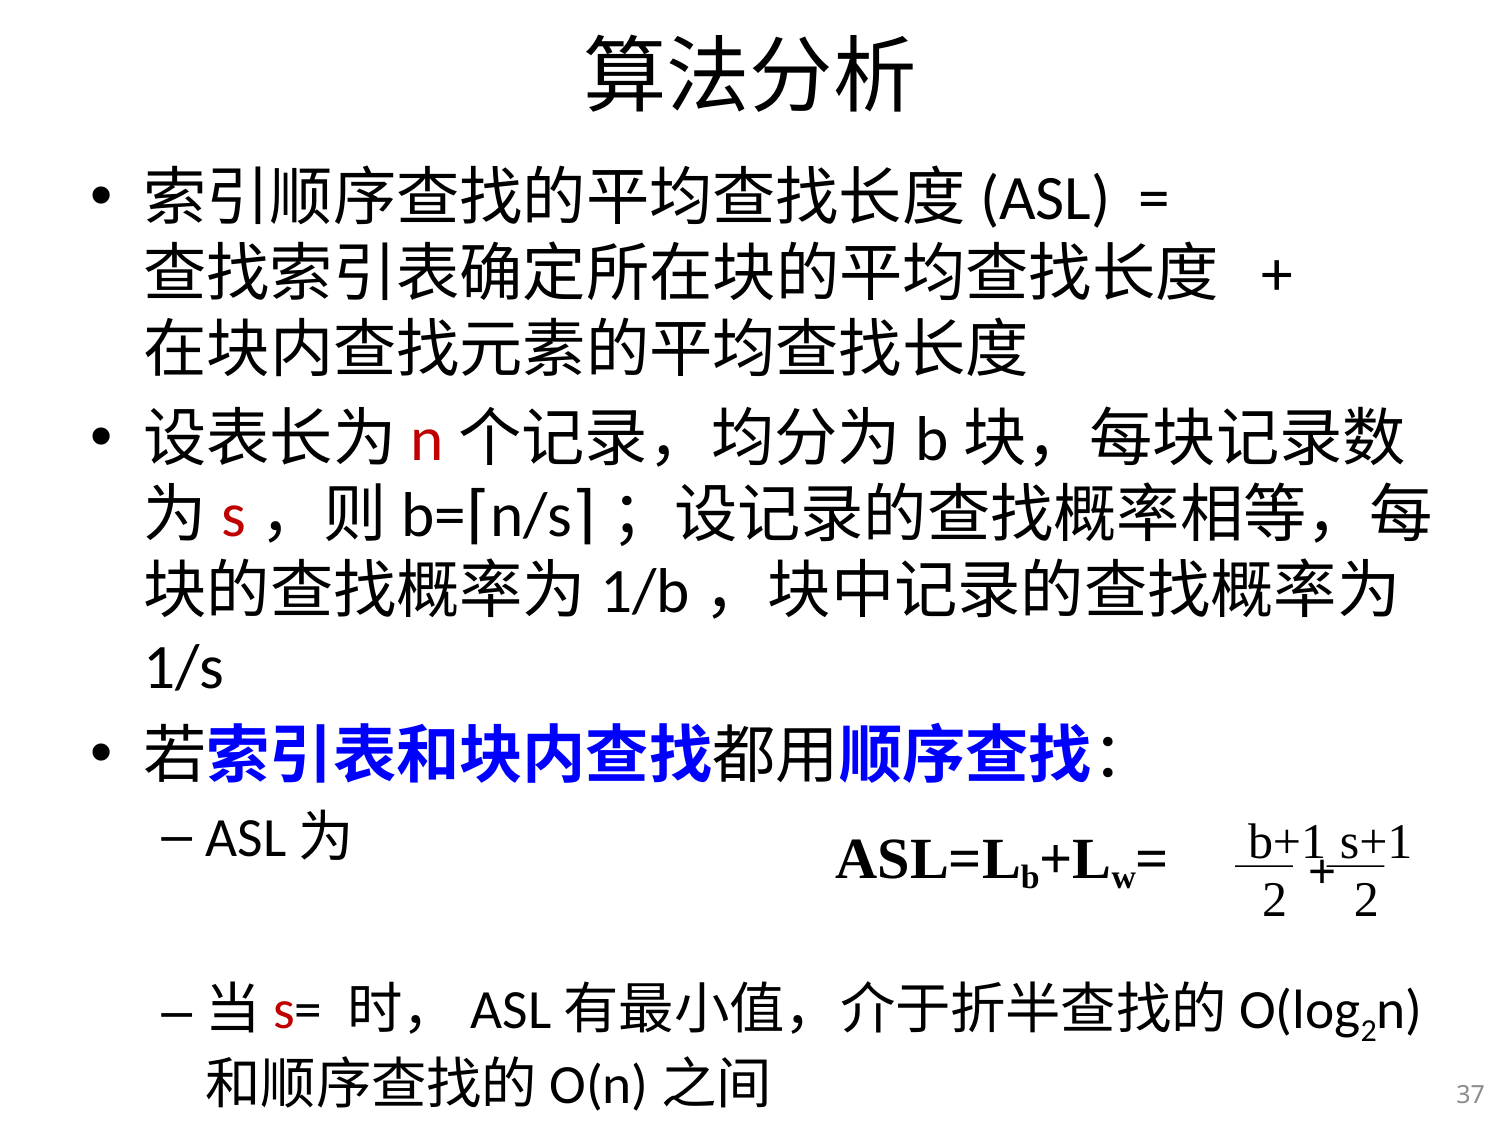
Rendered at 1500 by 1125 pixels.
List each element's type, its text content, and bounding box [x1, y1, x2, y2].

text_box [820, 786, 1389, 924]
slide_number 37 [1435, 1065, 1500, 1125]
title 算法分析 [75, 0, 1425, 149]
